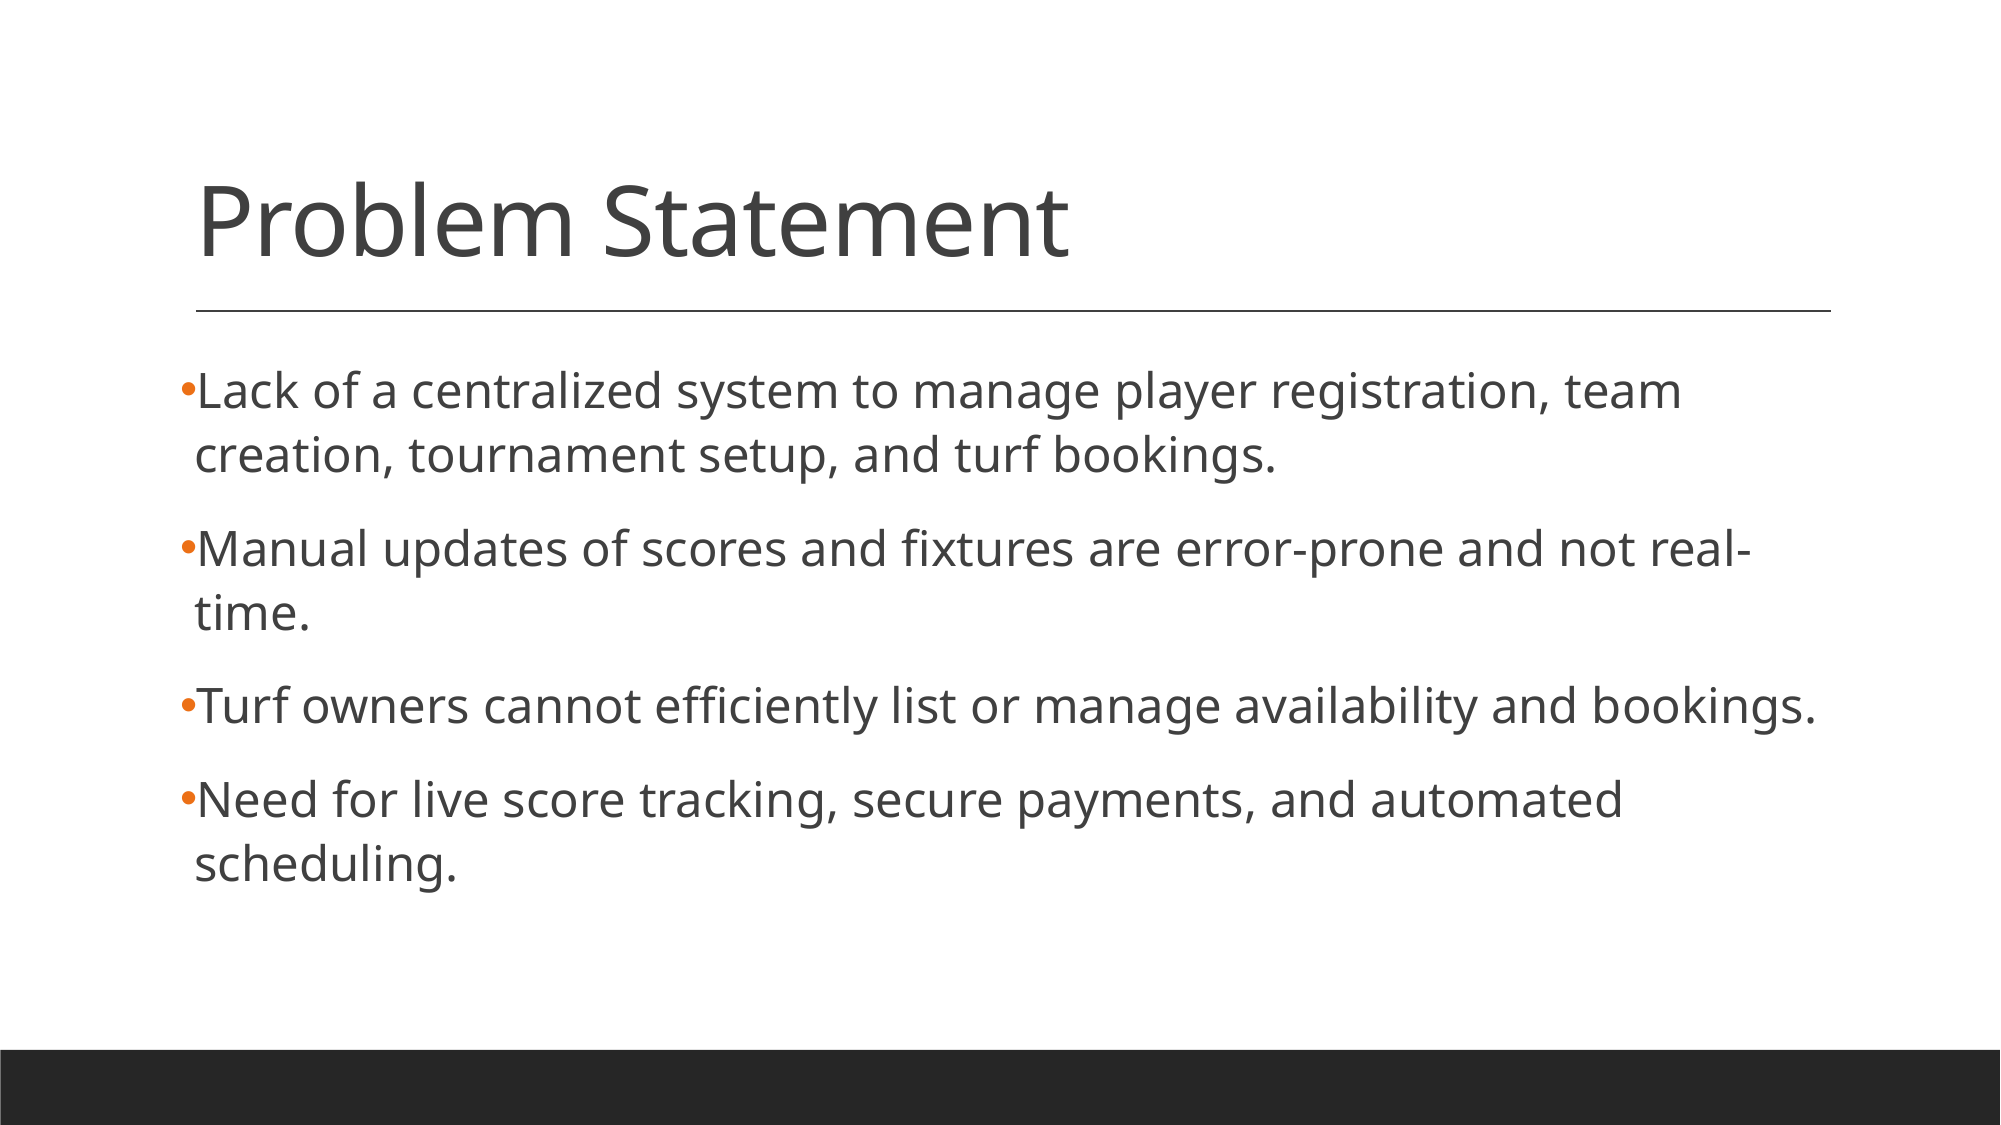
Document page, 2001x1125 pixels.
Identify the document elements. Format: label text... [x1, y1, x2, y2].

list Lack of a centralized system to manage player registration, team creation, tournament setup, and turf bookings. Manual updates of scores and fixtures are error-prone and not real-time. Turf owners cannot efficiently list or manage availability and bookings. Need for live score tracking, secure payments, and automated scheduling. [180, 345, 1830, 963]
title Problem Statement [180, 47, 1830, 285]
